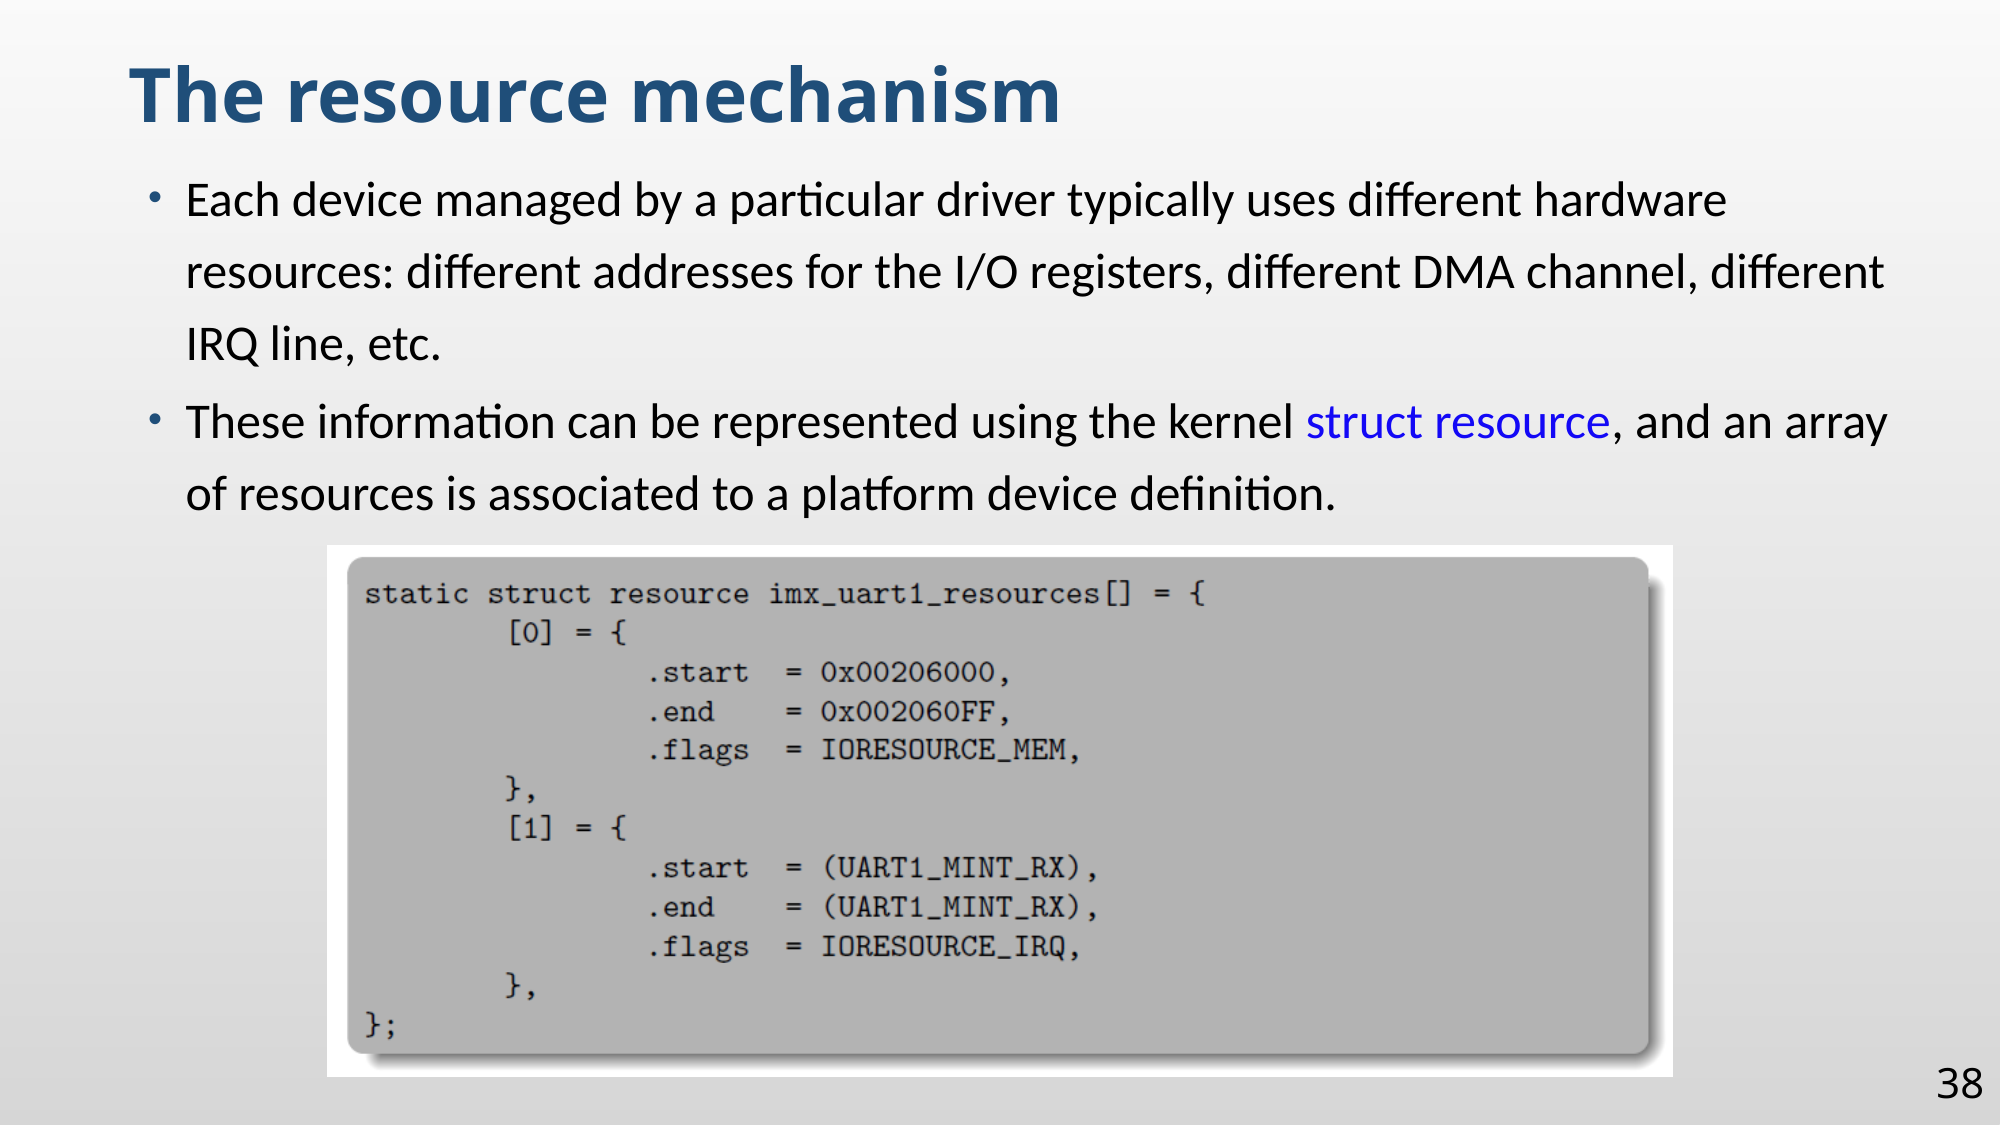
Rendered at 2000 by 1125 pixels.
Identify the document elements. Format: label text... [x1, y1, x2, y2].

list Each device managed by a particular driver typically uses different hardware resources: different addresses for the I/O registers, different DMA channel, different IRQ line, etc. These information can be represented using the kernel struct resource, and an array of resources is associated to a platform device definition. [125, 146, 1945, 1076]
text_box 38 [1811, 1070, 2000, 1101]
text_box The resource mechanism [113, 30, 1886, 147]
picture [327, 545, 1673, 1077]
